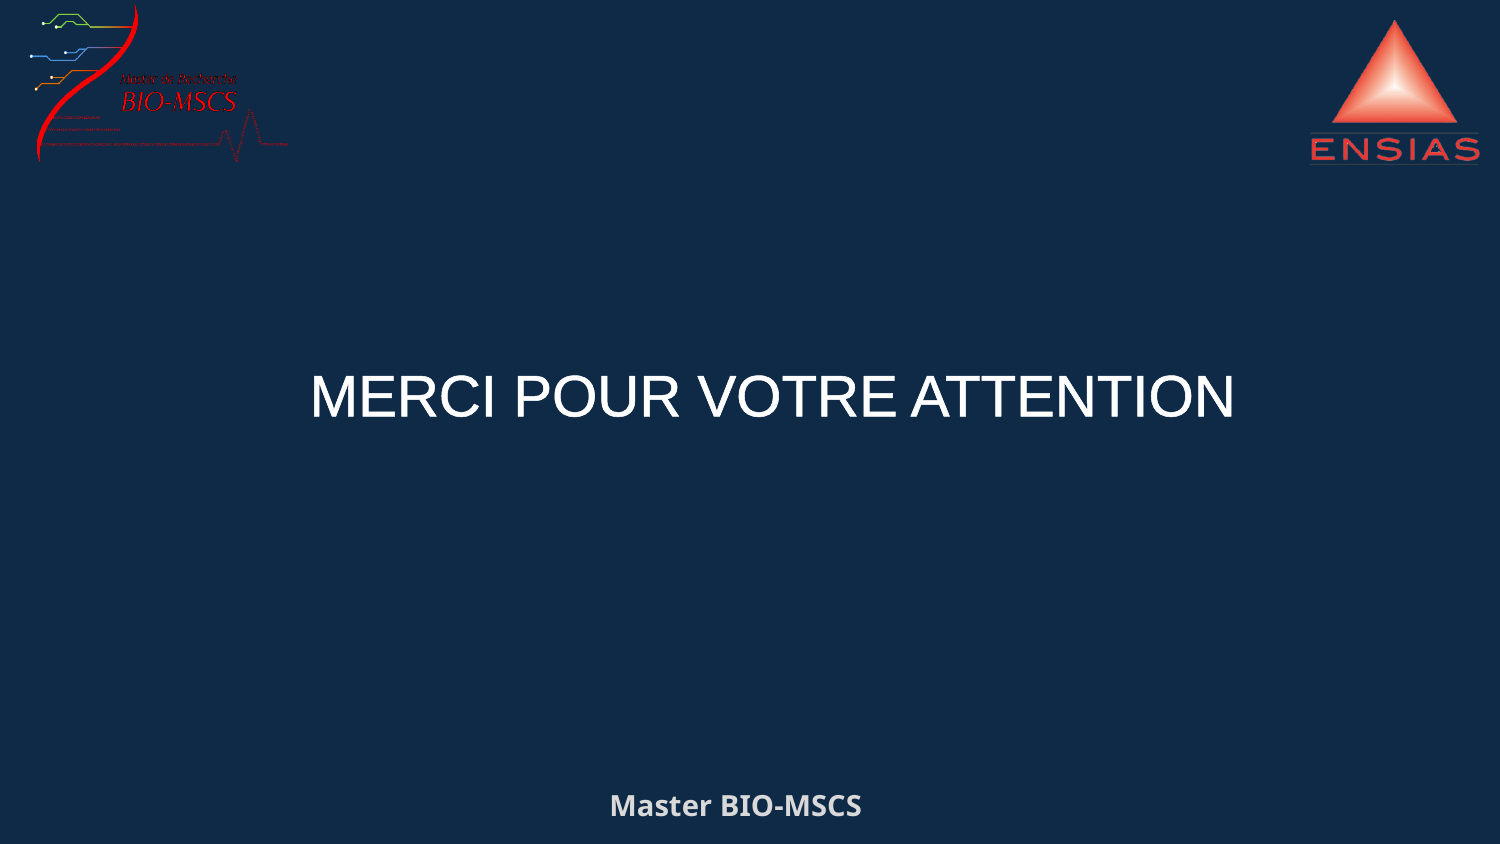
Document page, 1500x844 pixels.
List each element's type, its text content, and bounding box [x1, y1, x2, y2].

text_box MERCI POUR VOTRE ATTENTION [204, 350, 1358, 436]
picture [25, 0, 290, 167]
text_box Master BIO-MSCS [340, 780, 1132, 840]
picture [1308, 19, 1482, 167]
